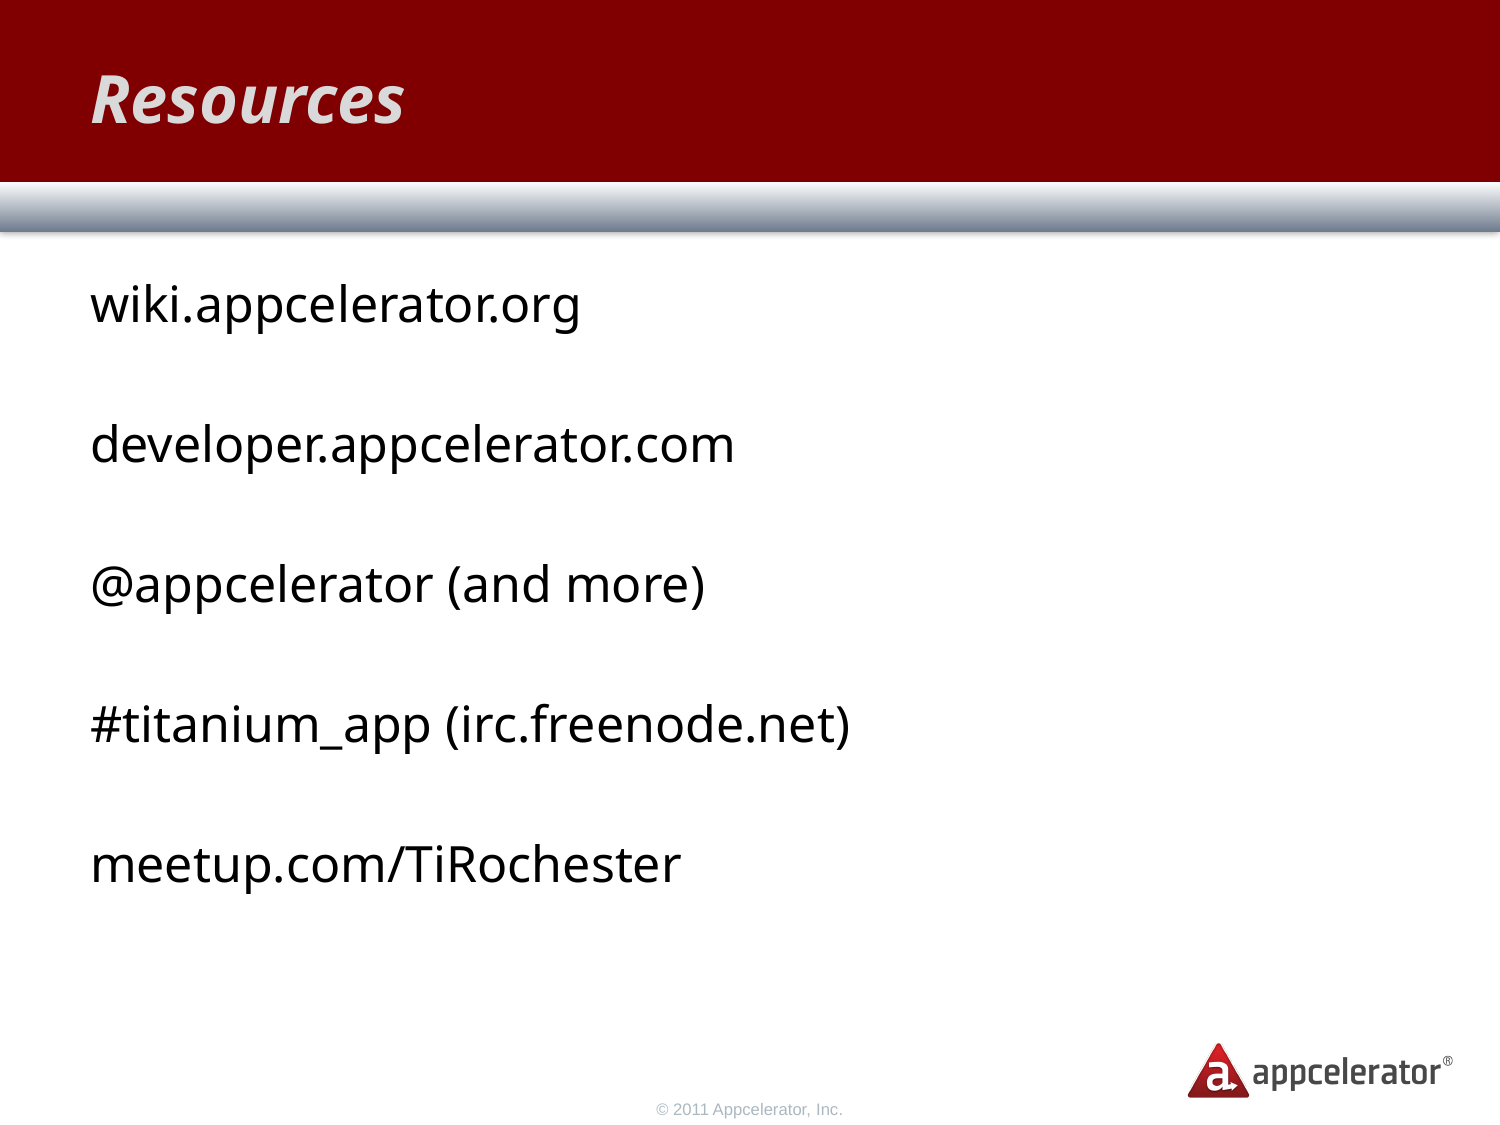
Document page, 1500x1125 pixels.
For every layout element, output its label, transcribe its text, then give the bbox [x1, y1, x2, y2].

title Resources [75, 3, 1425, 191]
list wiki.appcelerator.org developer.appcelerator.com @appcelerator (and more) #titanium_app (irc.freenode.net) meetup.com/TiRochester [75, 264, 1425, 1008]
picture [1177, 1010, 1467, 1125]
